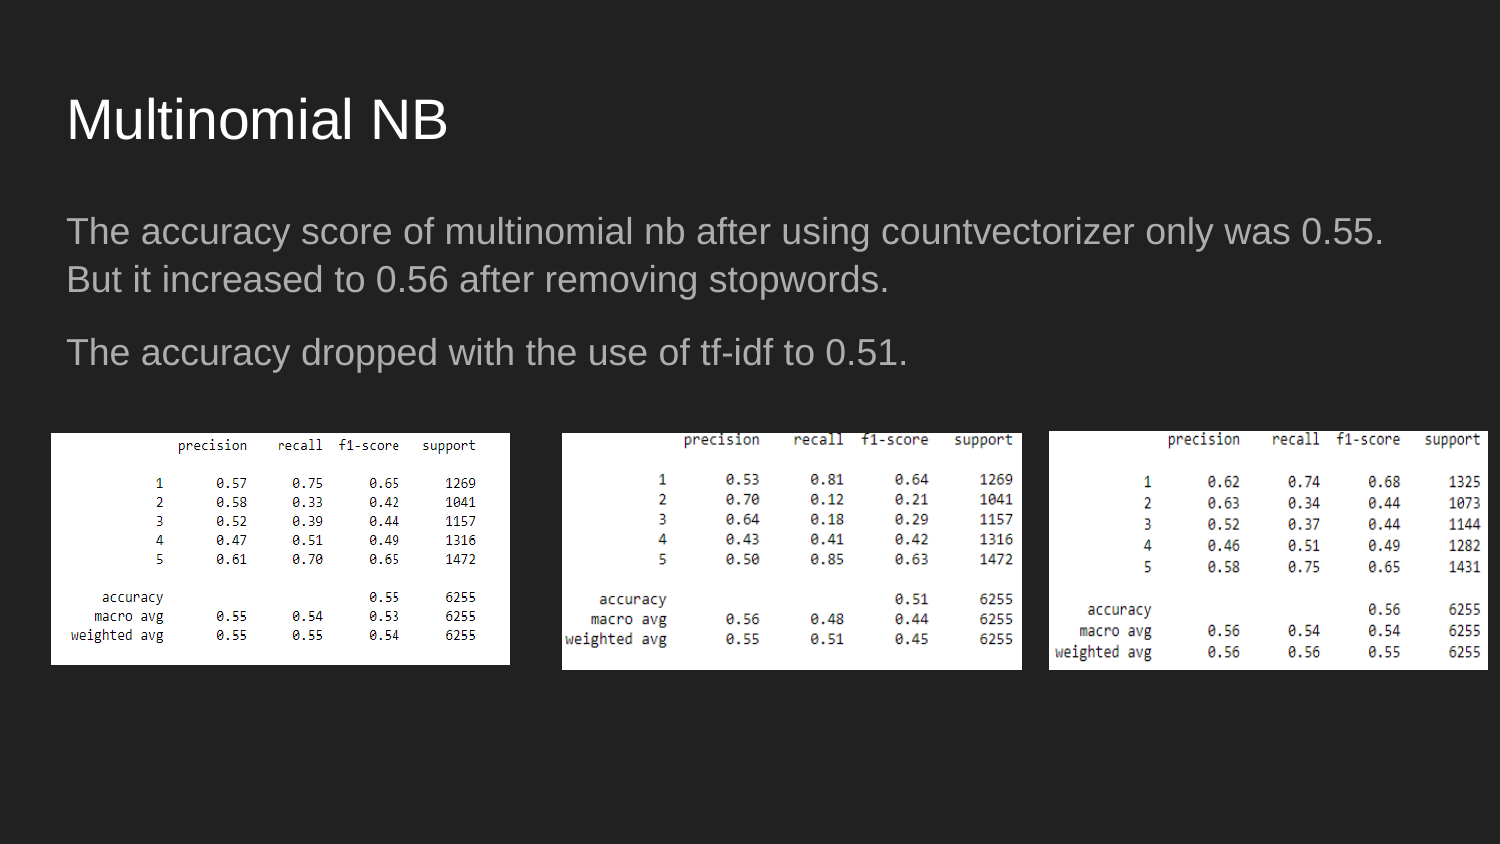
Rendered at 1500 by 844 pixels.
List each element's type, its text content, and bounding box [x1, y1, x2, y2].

title Multinomial NB [51, 72, 1449, 167]
picture [562, 433, 1022, 670]
picture [1049, 430, 1488, 670]
list The accuracy score of multinomial nb after using countvectorizer only was 0.55. But it increased to 0.56 after removing stopwords. The accuracy dropped with the use of tf-idf to 0.51. [51, 189, 1449, 750]
picture [50, 433, 510, 665]
